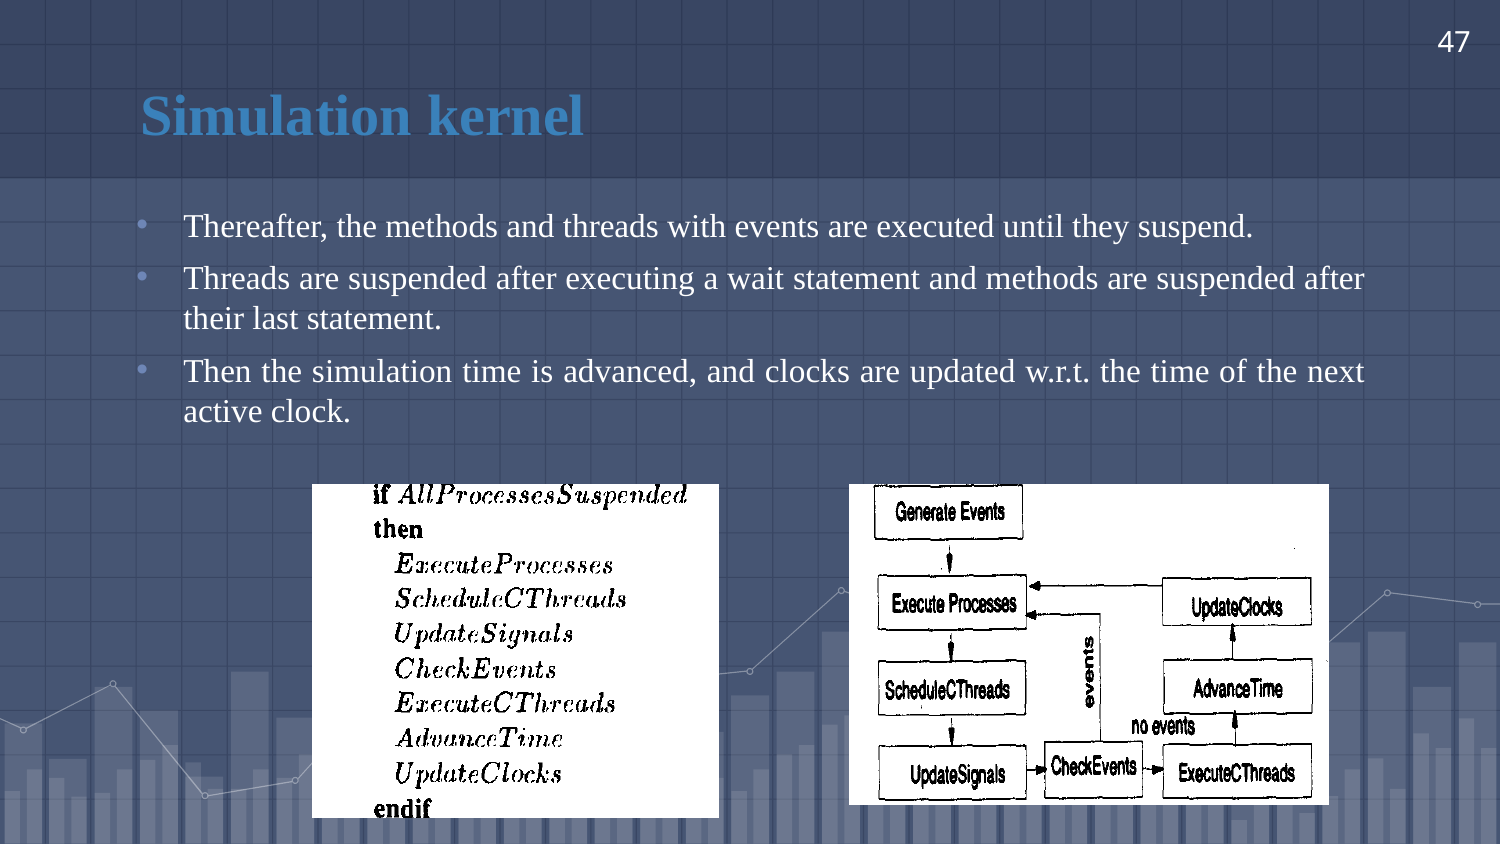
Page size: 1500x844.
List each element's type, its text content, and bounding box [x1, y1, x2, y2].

slide_number 47 [1408, 0, 1500, 88]
title Simulation kernel [125, 21, 1386, 163]
picture [849, 484, 1329, 805]
picture [312, 484, 719, 818]
list Thereafter, the methods and threads with events are executed until they suspend. Threads are suspended after executing a wait statement and methods are suspended after their last statement. Then the simulation time is advanced, and clocks are updated w.r.t. the time of the next active clock. [121, 189, 1383, 698]
